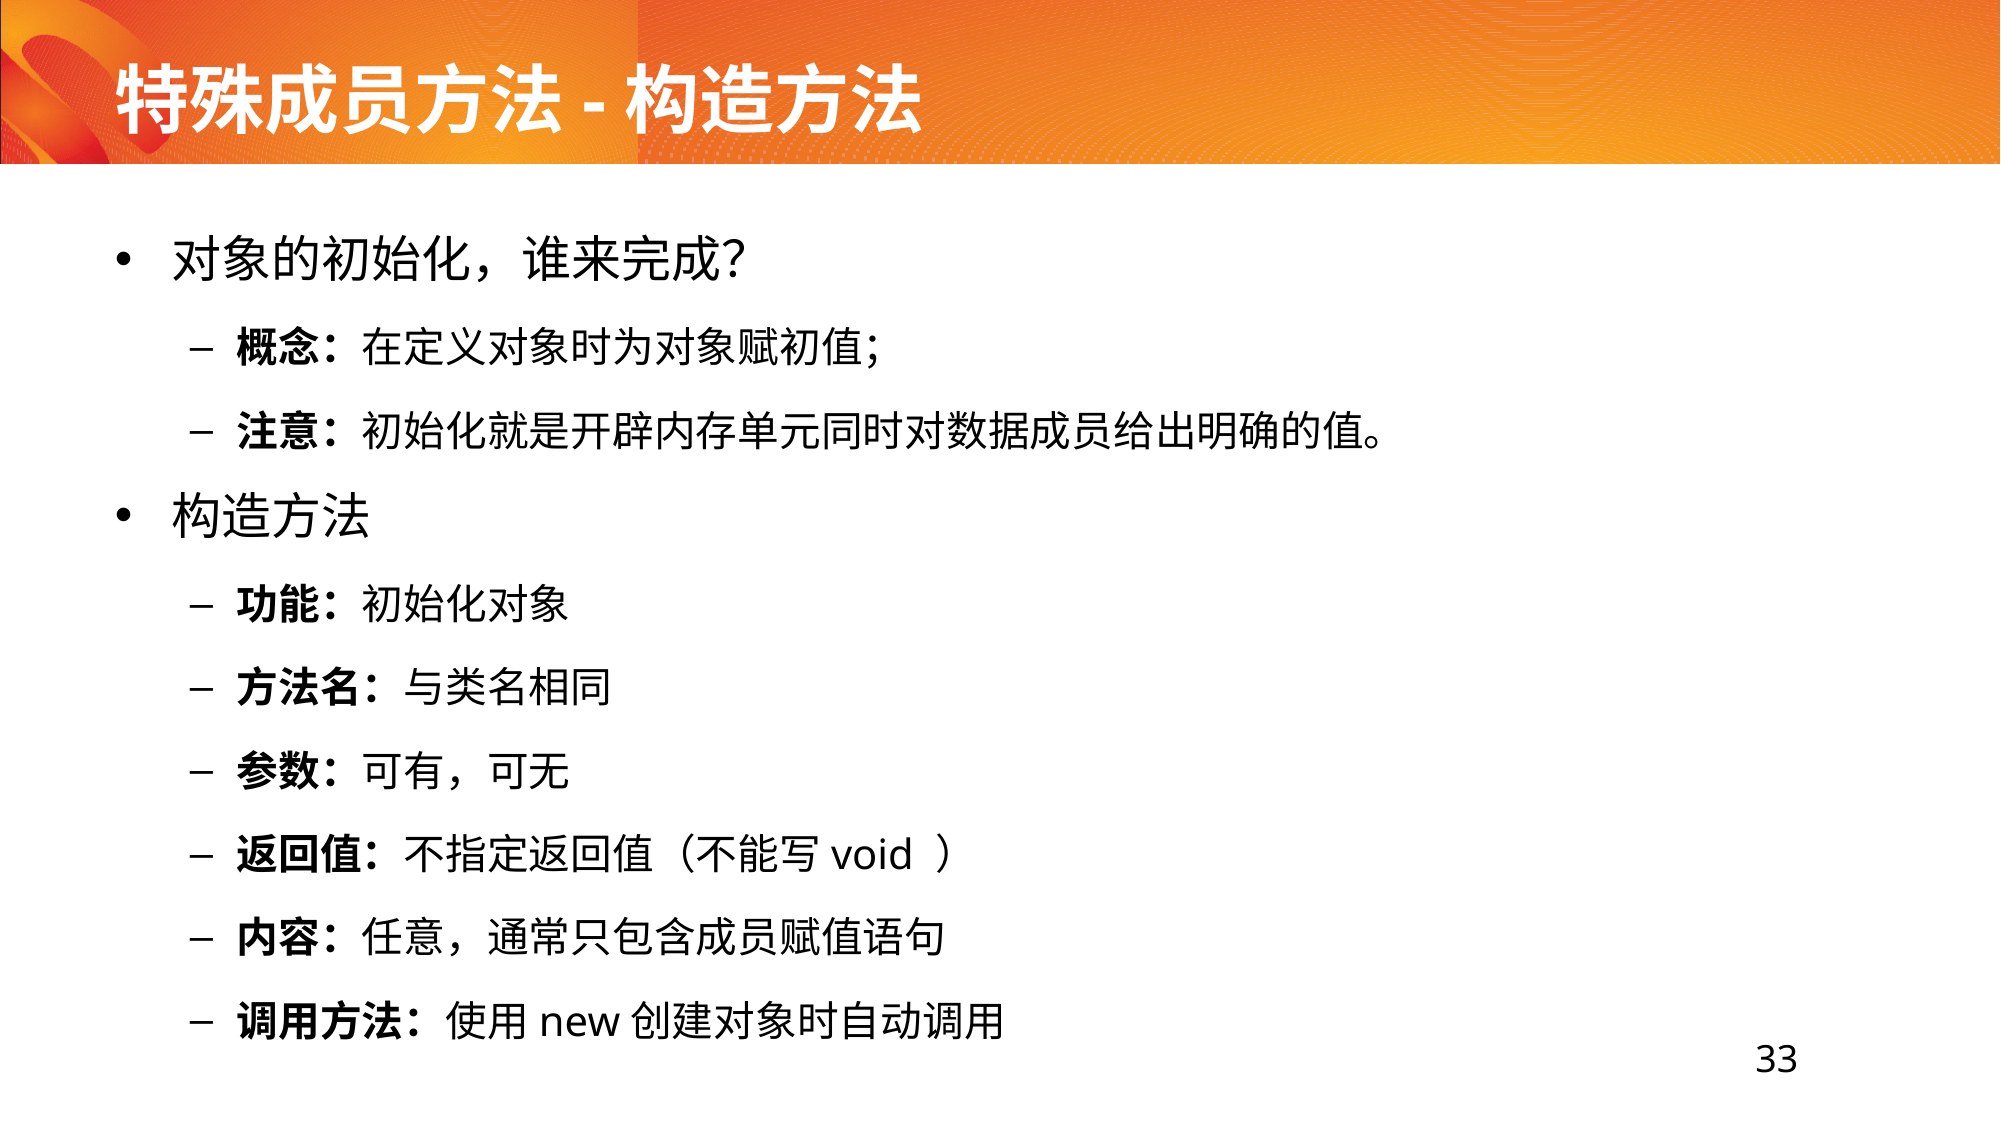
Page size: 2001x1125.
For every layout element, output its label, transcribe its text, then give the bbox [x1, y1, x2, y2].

list 对象的初始化，谁来完成？ 概念：在定义对象时为对象赋初值； 注意：初始化就是开辟内存单元同时对数据成员给出明确的值。 构造方法 功能：初始化对象 方法名：与类名相同 参数：可有，可无 返回值：不指定返回值（不能写void ） 内容：任意，通常只包含成员赋值语句 调用方法：使用new创建对象时自动调用 [99, 190, 1900, 1106]
title 特殊成员方法-构造方法 [99, 45, 1900, 167]
picture [0, 0, 2000, 164]
